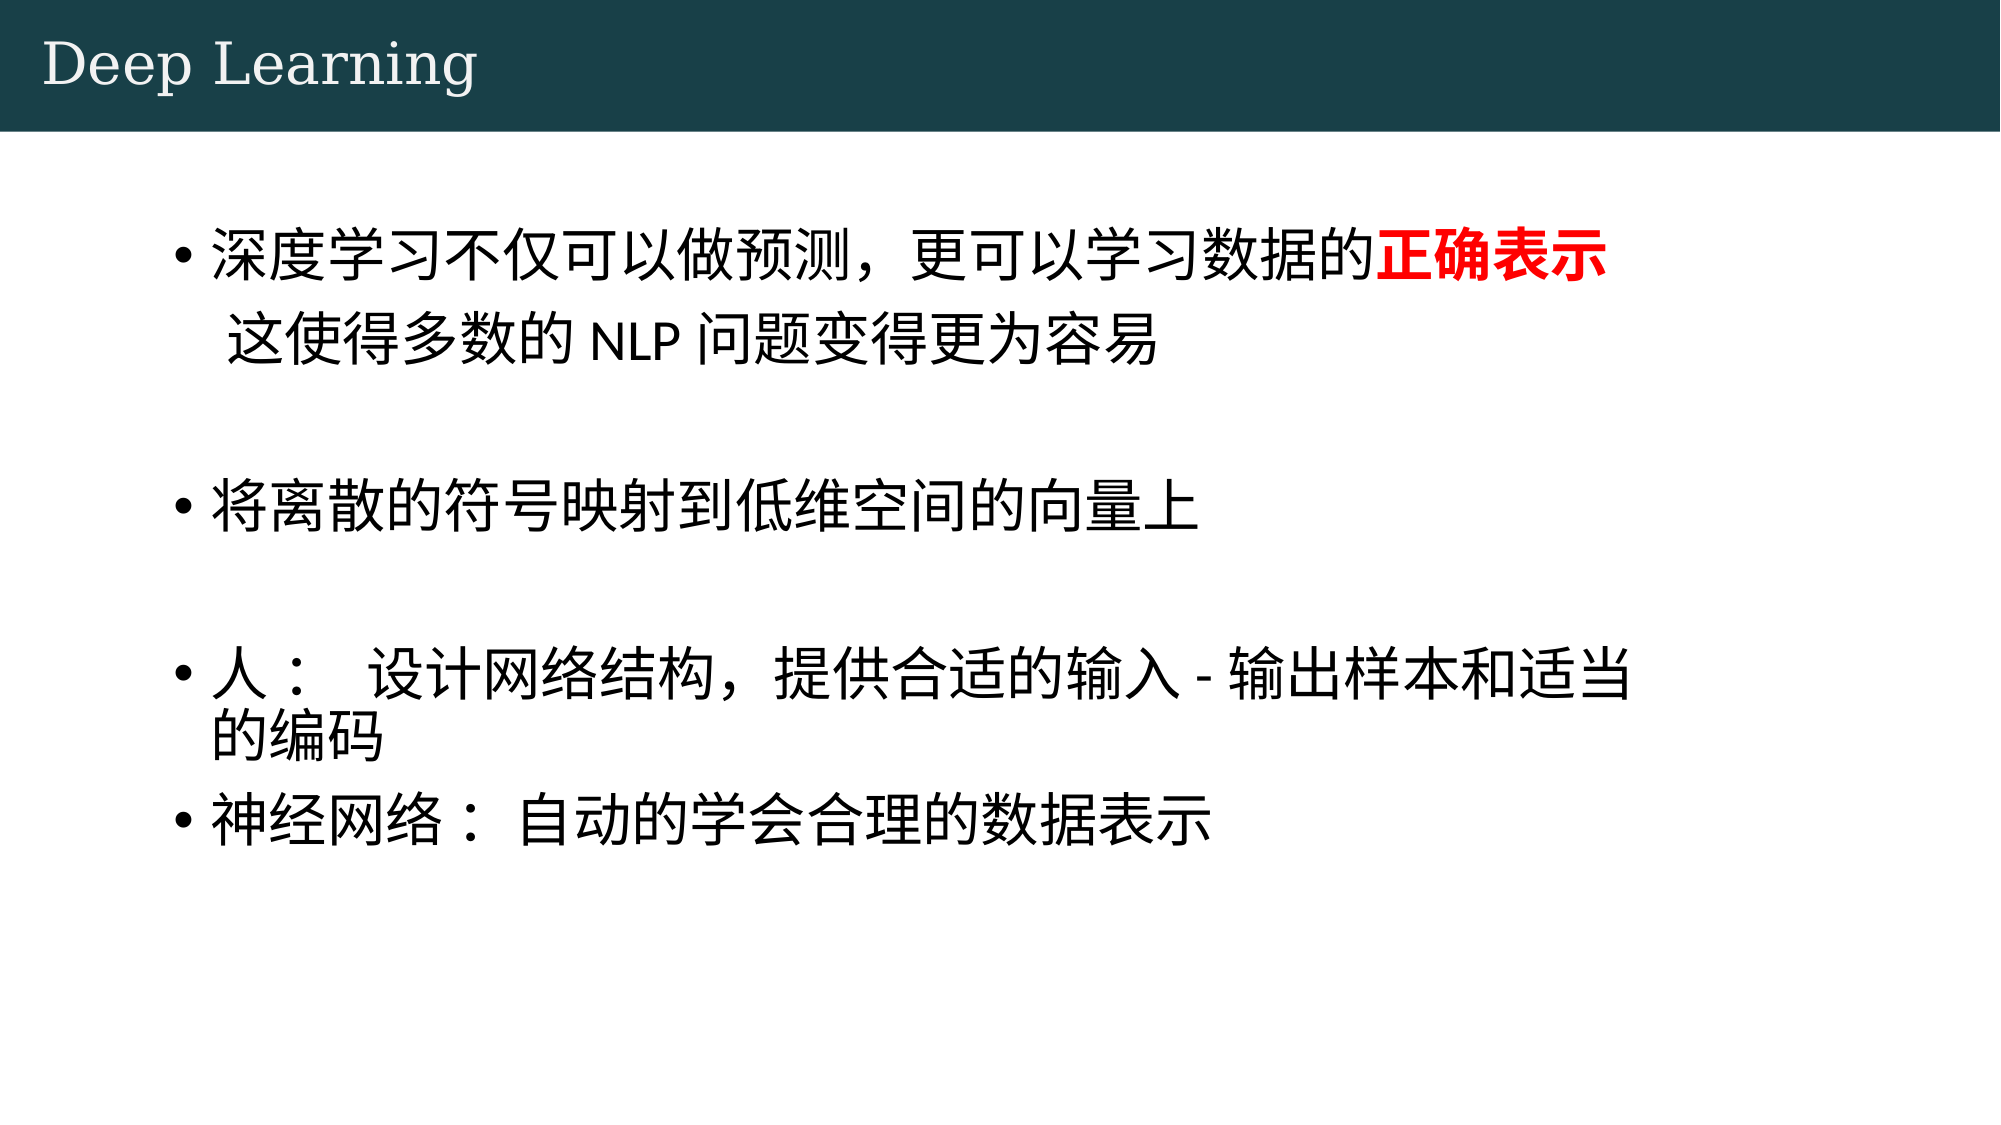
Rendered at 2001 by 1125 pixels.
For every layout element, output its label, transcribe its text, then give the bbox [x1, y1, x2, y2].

title Deep Learning [26, 11, 1687, 121]
list 深度学习不仅可以做预测，更可以学习数据的正确表示 这使得多数的NLP问题变得更为容易 将离散的符号映射到低维空间的向量上 人 ： 设计网络结构，提供合适的输入-输出样本和适当的编码 神经网络 ：自动的学会合理的数据表示 [158, 218, 1687, 877]
